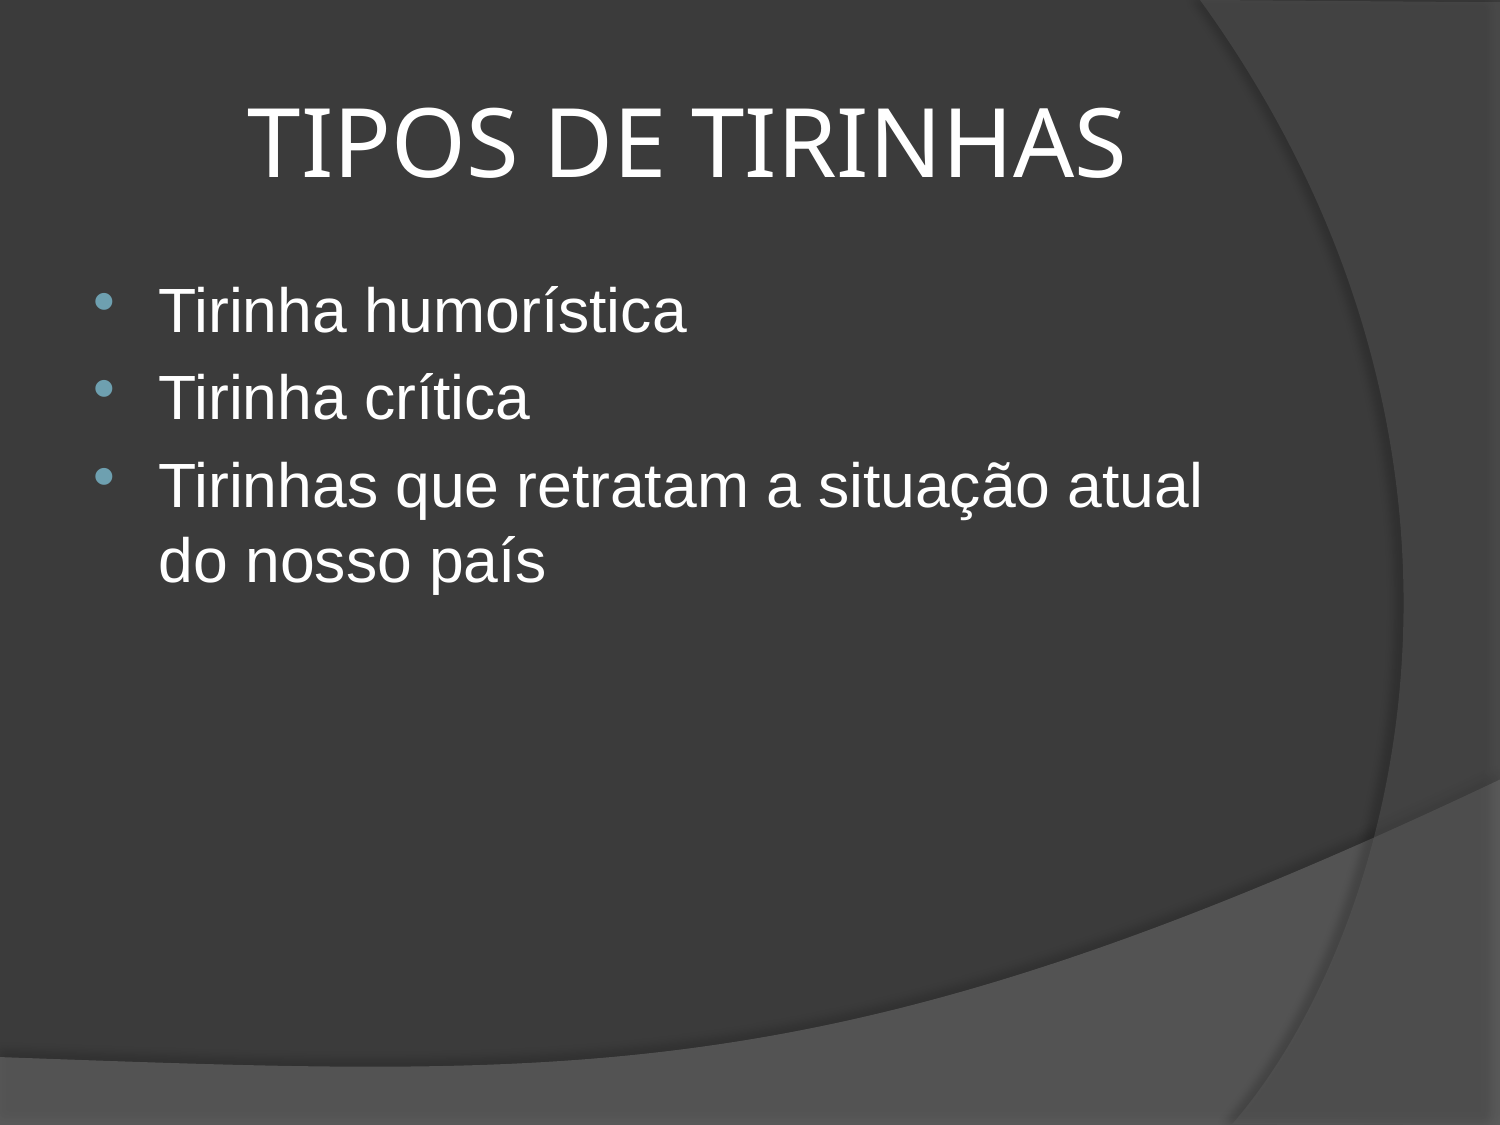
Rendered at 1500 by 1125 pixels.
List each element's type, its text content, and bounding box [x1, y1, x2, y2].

title TIPOS DE TIRINHAS [75, 45, 1300, 233]
list Tirinha humorística Tirinha crítica Tirinhas que retratam a situação atual do nosso país [75, 262, 1300, 1005]
